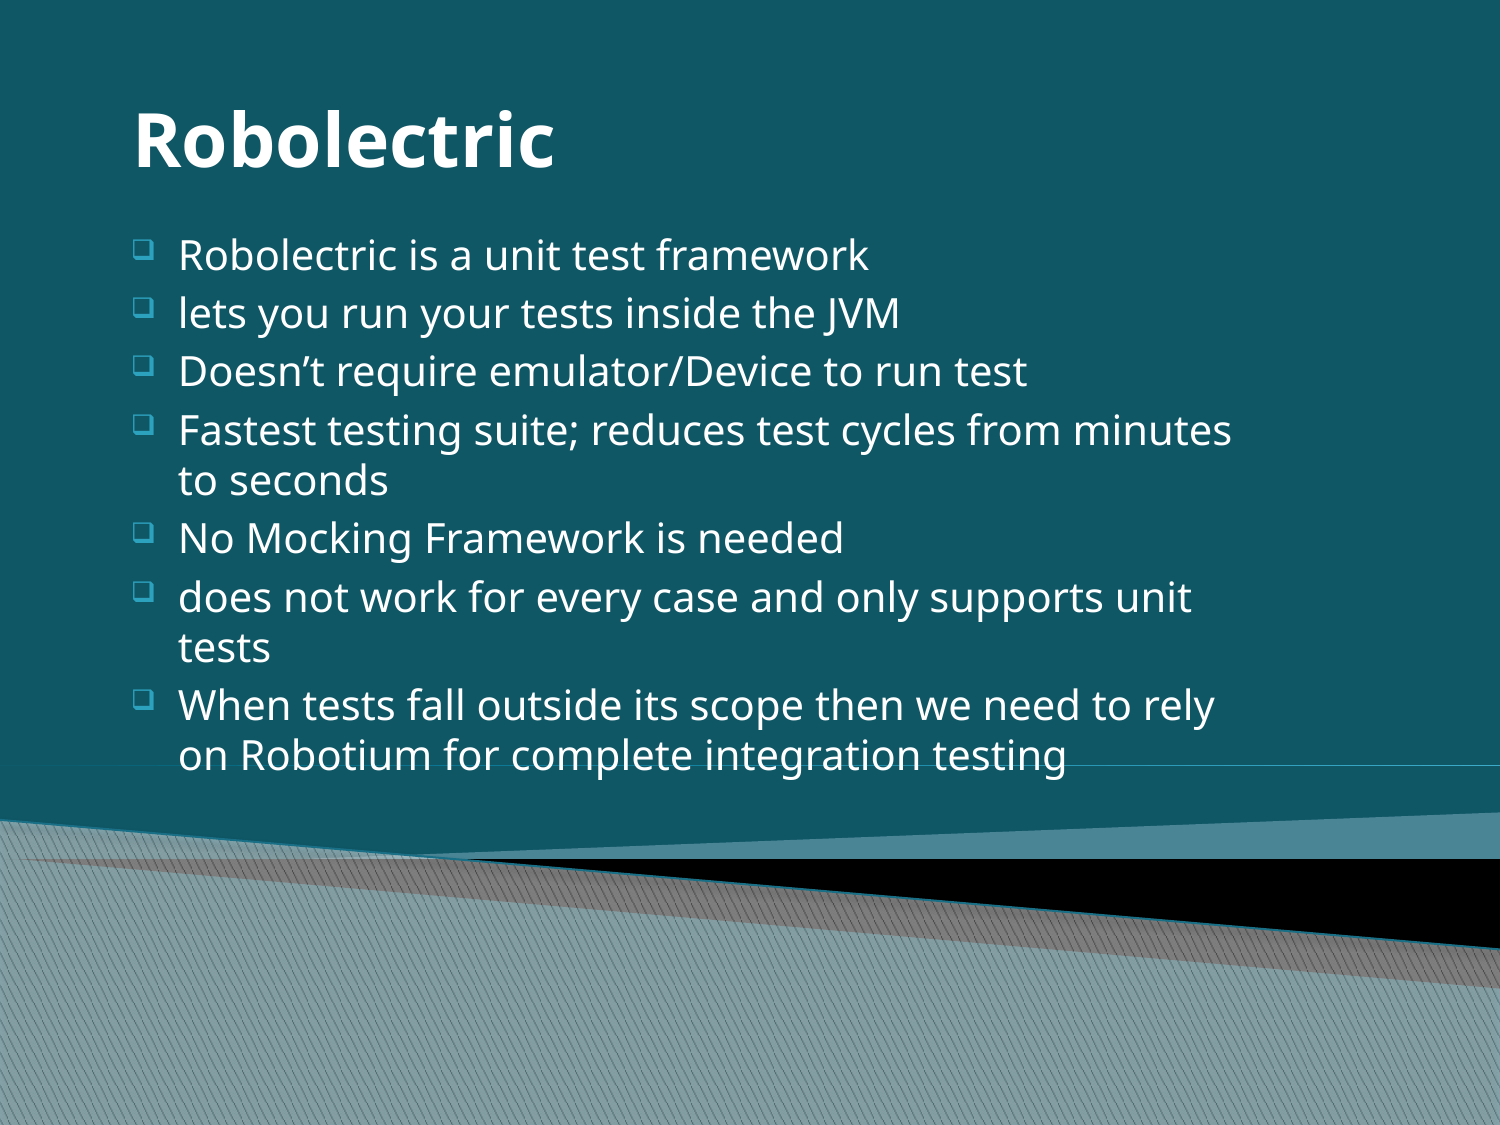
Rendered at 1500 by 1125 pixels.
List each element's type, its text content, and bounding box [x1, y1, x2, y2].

subtitle Robolectric is a unit test framework lets you run your tests inside the JVM Doesn’t require emulator/Device to run test Fastest testing suite; reduces test cycles from minutes to seconds No Mocking Framework is needed does not work for every case and only supports unit tests When tests fall outside its scope then we need to rely on Robotium for complete integration testing [123, 220, 1275, 831]
title Robolectric [117, 50, 1254, 191]
picture [0, 821, 1500, 1125]
